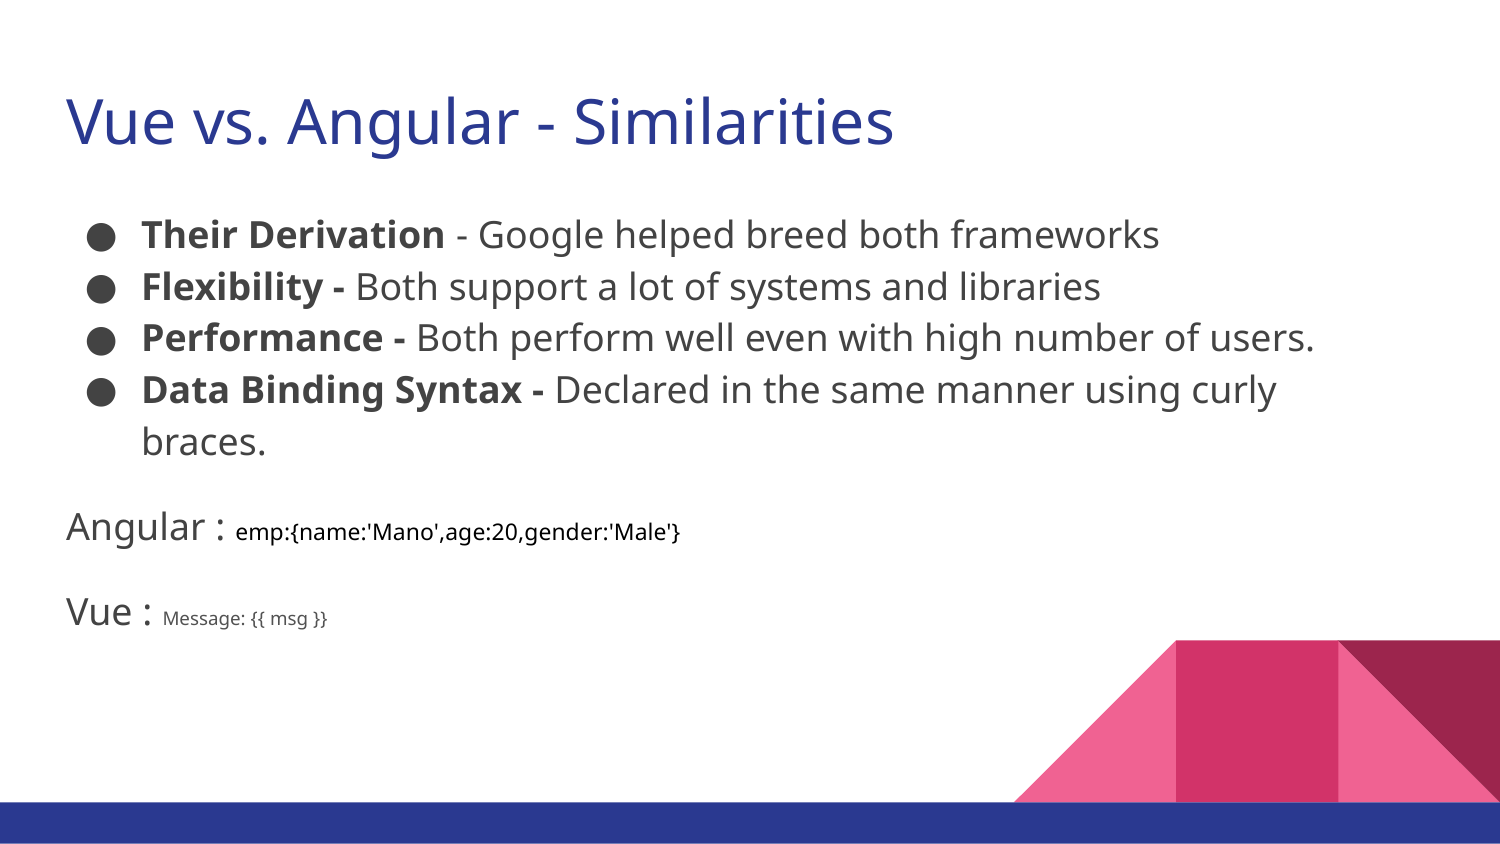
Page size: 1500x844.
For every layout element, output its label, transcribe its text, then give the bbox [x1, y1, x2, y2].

title Vue vs. Angular - Similarities [51, 67, 1449, 167]
list Their Derivation - Google helped breed both frameworks Flexibility - Both support a lot of systems and libraries Performance - Both perform well even with high number of users. Data Binding Syntax - Declared in the same manner using curly braces. Angular : emp:{name:'Mano',age:20,gender:'Male'} Vue : Message: {{ msg }} [51, 189, 1348, 750]
